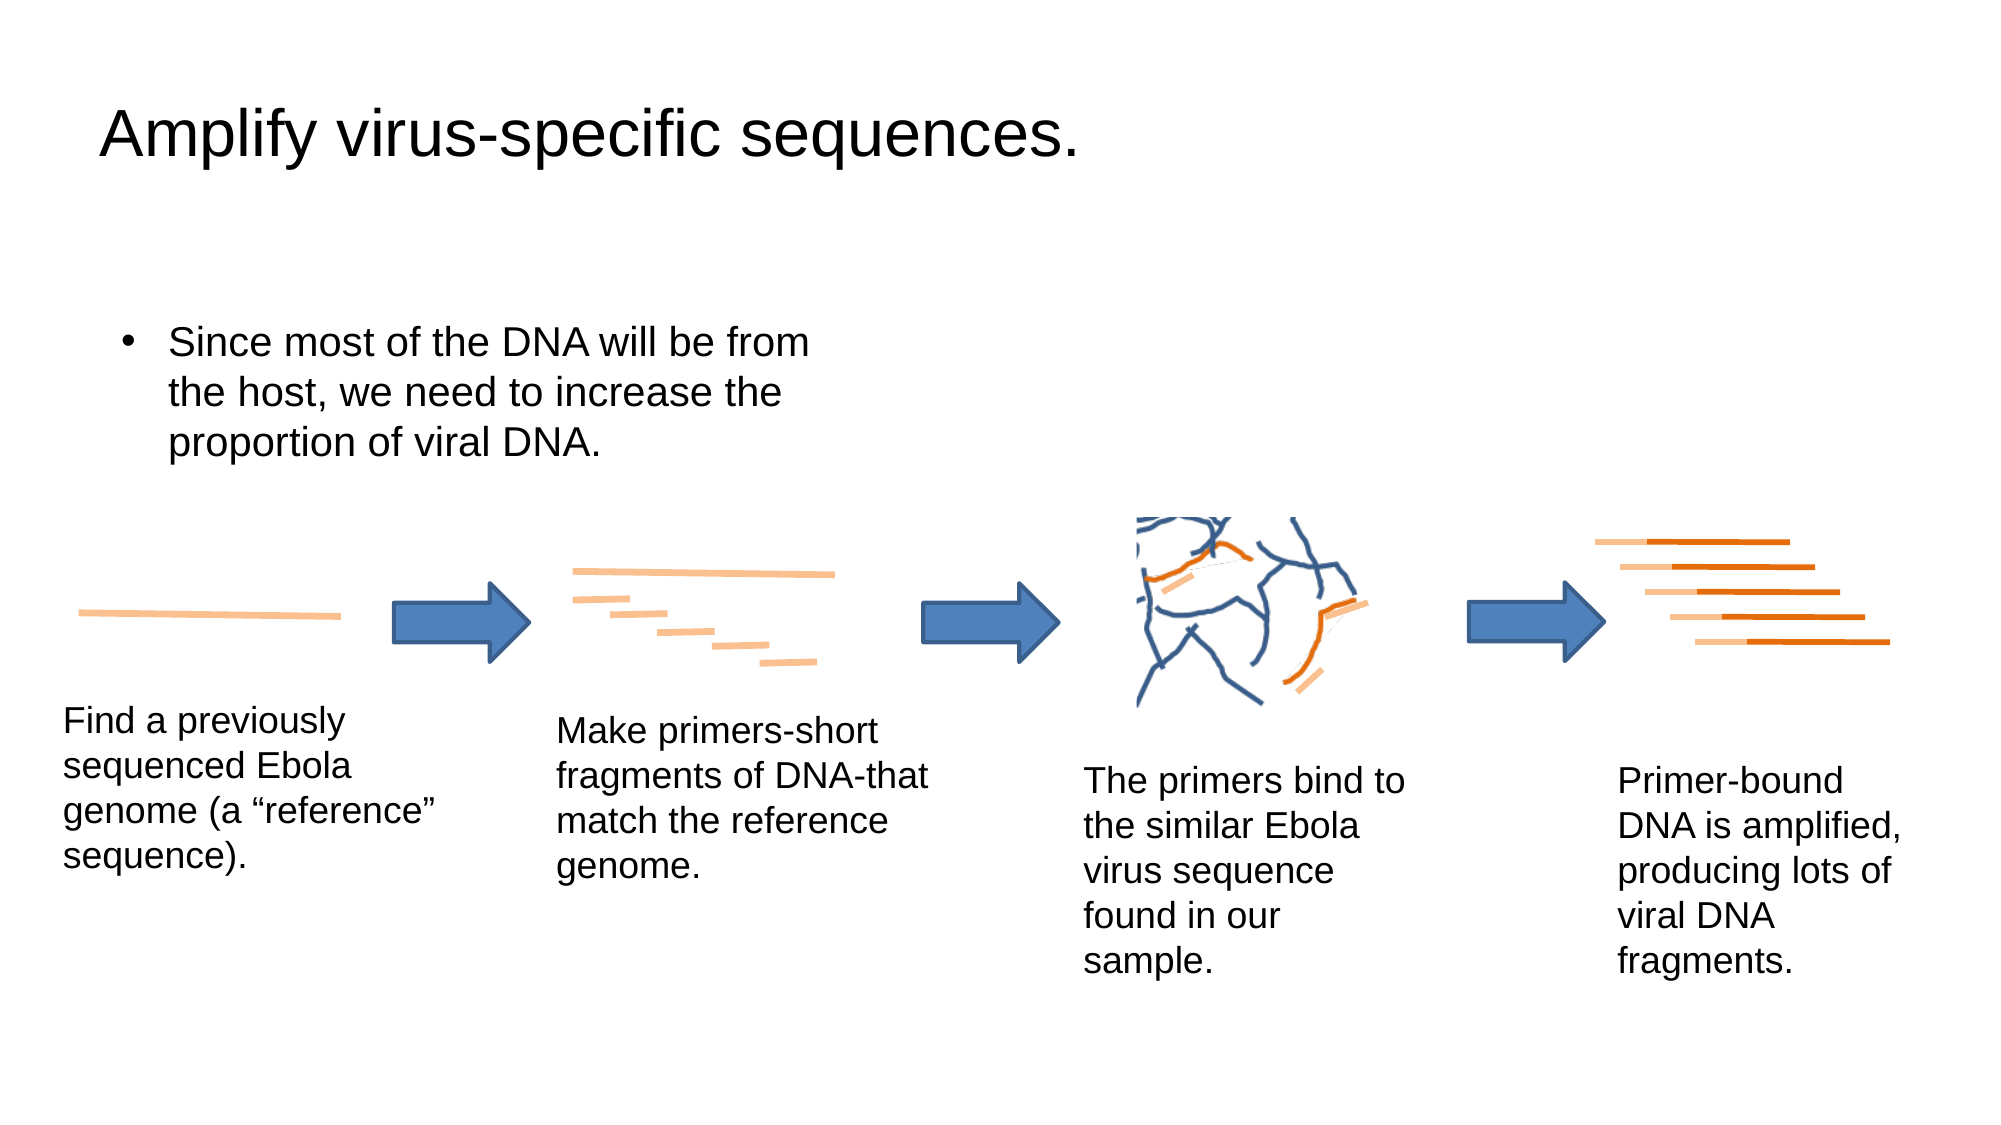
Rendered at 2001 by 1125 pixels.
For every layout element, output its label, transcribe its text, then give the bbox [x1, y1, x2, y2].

text_box Find a previously sequenced Ebola genome (a “reference” sequence). [48, 688, 462, 884]
text_box The primers bind to the similar Ebola virus sequence found in our sample. [1068, 748, 1428, 989]
text_box [1466, 580, 1607, 663]
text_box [78, 612, 342, 617]
text_box Since most of the DNA will be from the host, we need to increase the proportion of viral DNA. [106, 307, 843, 473]
text_box [921, 581, 1061, 664]
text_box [1136, 517, 1375, 709]
text_box Primer-bound DNA is amplified, producing lots of viral DNA fragments. [1602, 748, 1935, 989]
title Amplify virus-specific sequences. [99, 40, 1900, 229]
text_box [572, 571, 836, 576]
text_box [391, 581, 532, 664]
text_box Make primers-short fragments of DNA-that match the reference genome. [541, 698, 955, 894]
